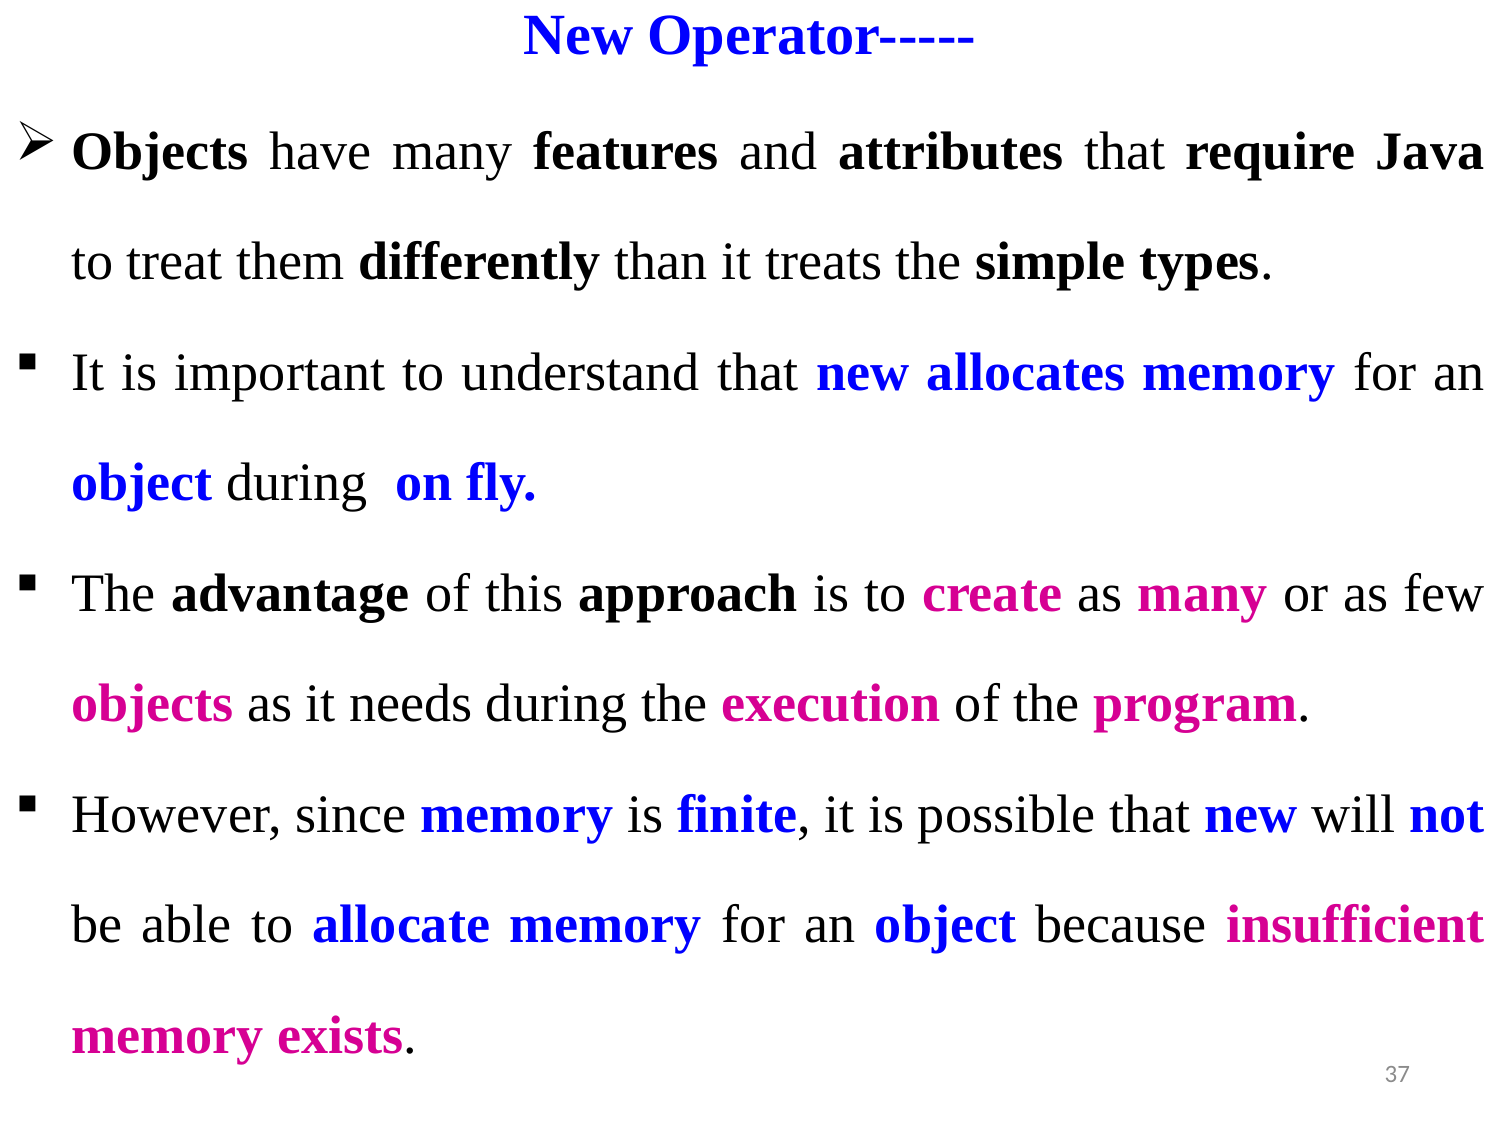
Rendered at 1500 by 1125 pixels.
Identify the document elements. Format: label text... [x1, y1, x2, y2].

slide_number 37 [1074, 1042, 1425, 1103]
list Objects have many features and attributes that require Java to treat them differently than it treats the simple types. It is important to understand that new allocates memory for an object during on fly. The advantage of this approach is to create as many or as few objects as it needs during the execution of the program. However, since memory is finite, it is possible that new will not be able to allocate memory for an object because insufficient memory exists. [0, 62, 1500, 1125]
title New Operator----- [75, 0, 1425, 62]
